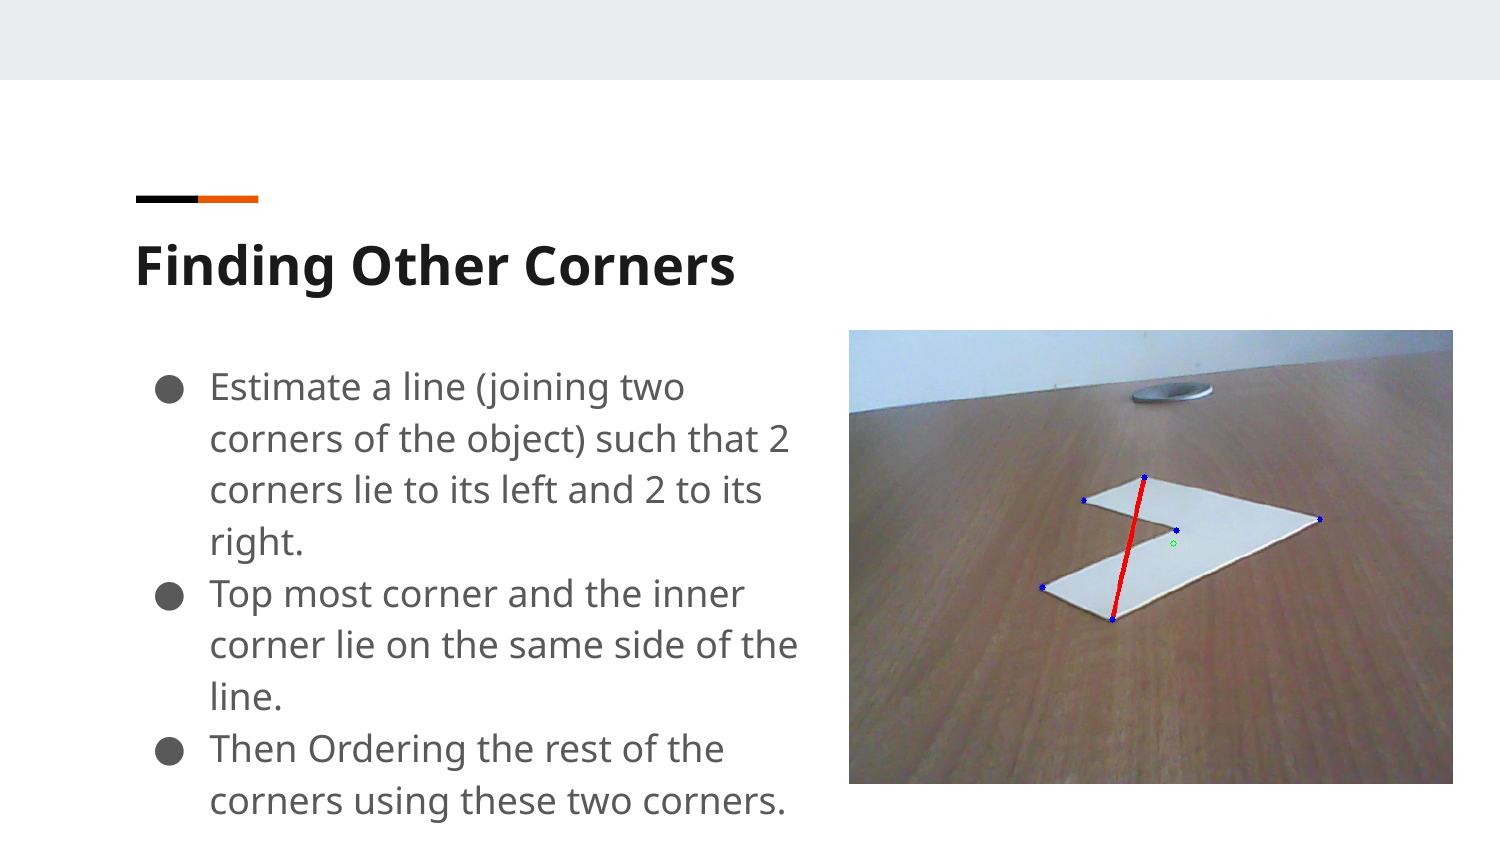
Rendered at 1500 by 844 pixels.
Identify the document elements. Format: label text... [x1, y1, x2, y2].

text_box Finding Other Corners [119, 216, 1381, 304]
picture [849, 330, 1453, 784]
text_box Estimate a line (joining two corners of the object) such that 2 corners lie to its left and 2 to its right. Top most corner and the inner corner lie on the same side of the line. Then Ordering the rest of the corners using these two corners. [119, 341, 818, 784]
